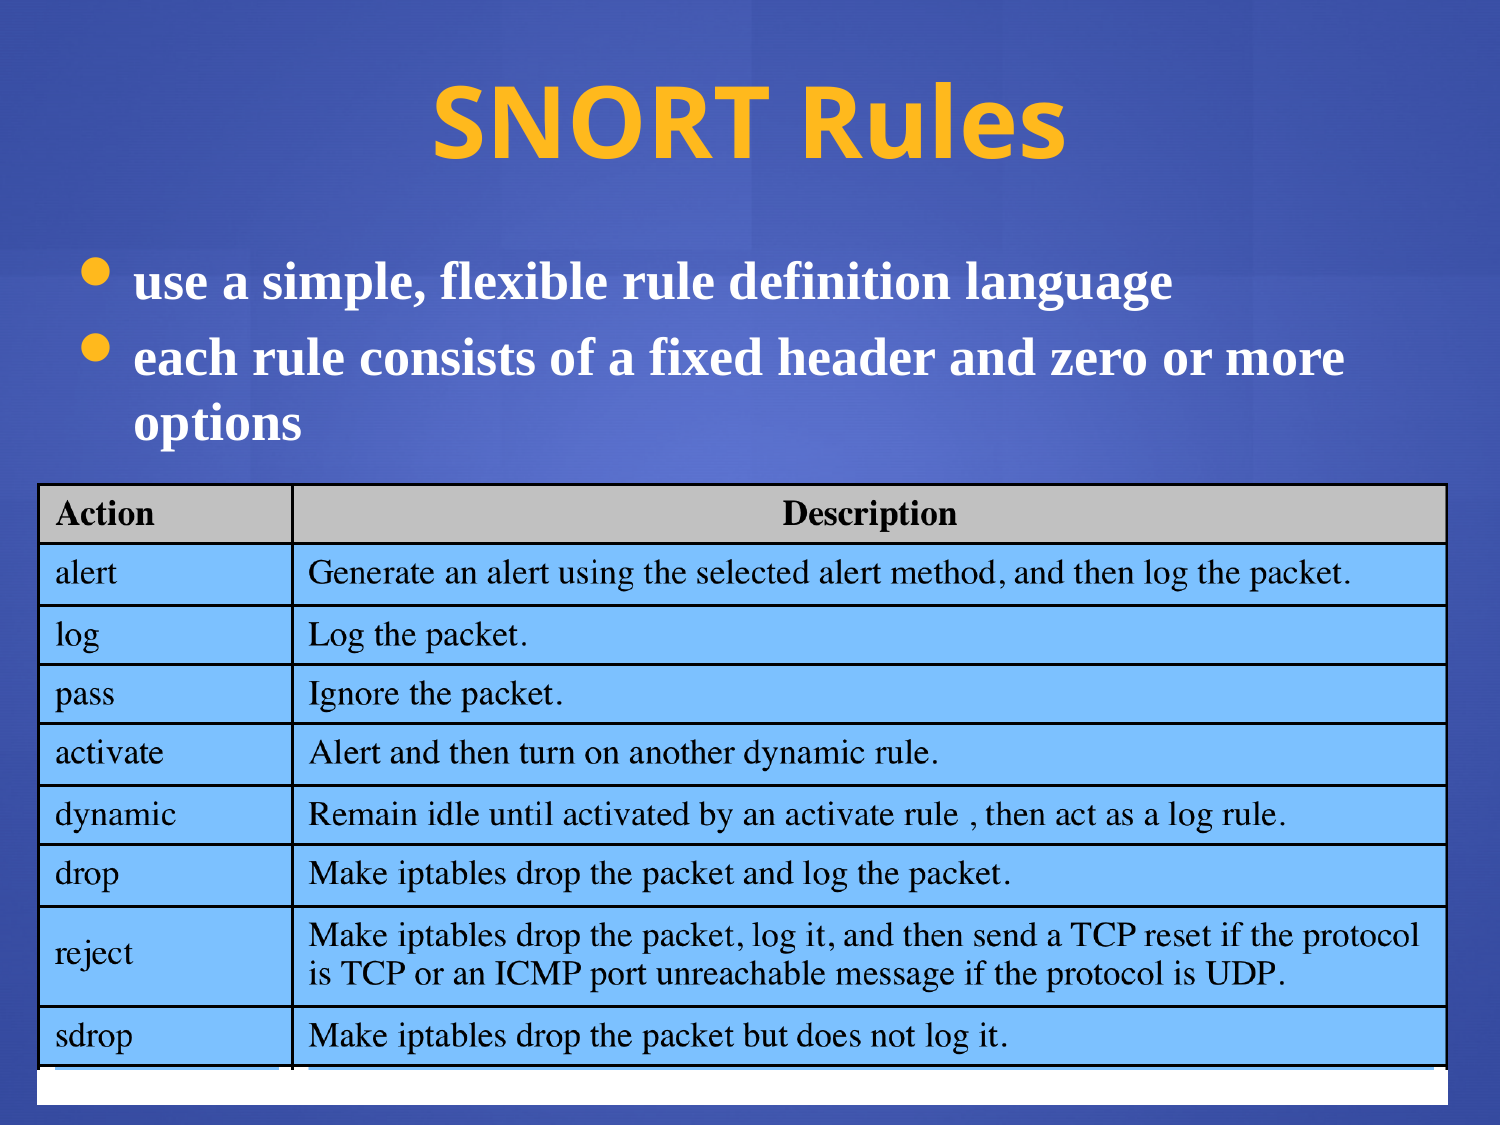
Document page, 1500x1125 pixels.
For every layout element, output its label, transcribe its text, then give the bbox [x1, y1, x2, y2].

title SNORT Rules [0, 0, 1500, 238]
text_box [36, 481, 1449, 1106]
list use a simple, flexible rule definition language each rule consists of a fixed header and zero or more options [62, 237, 1500, 538]
